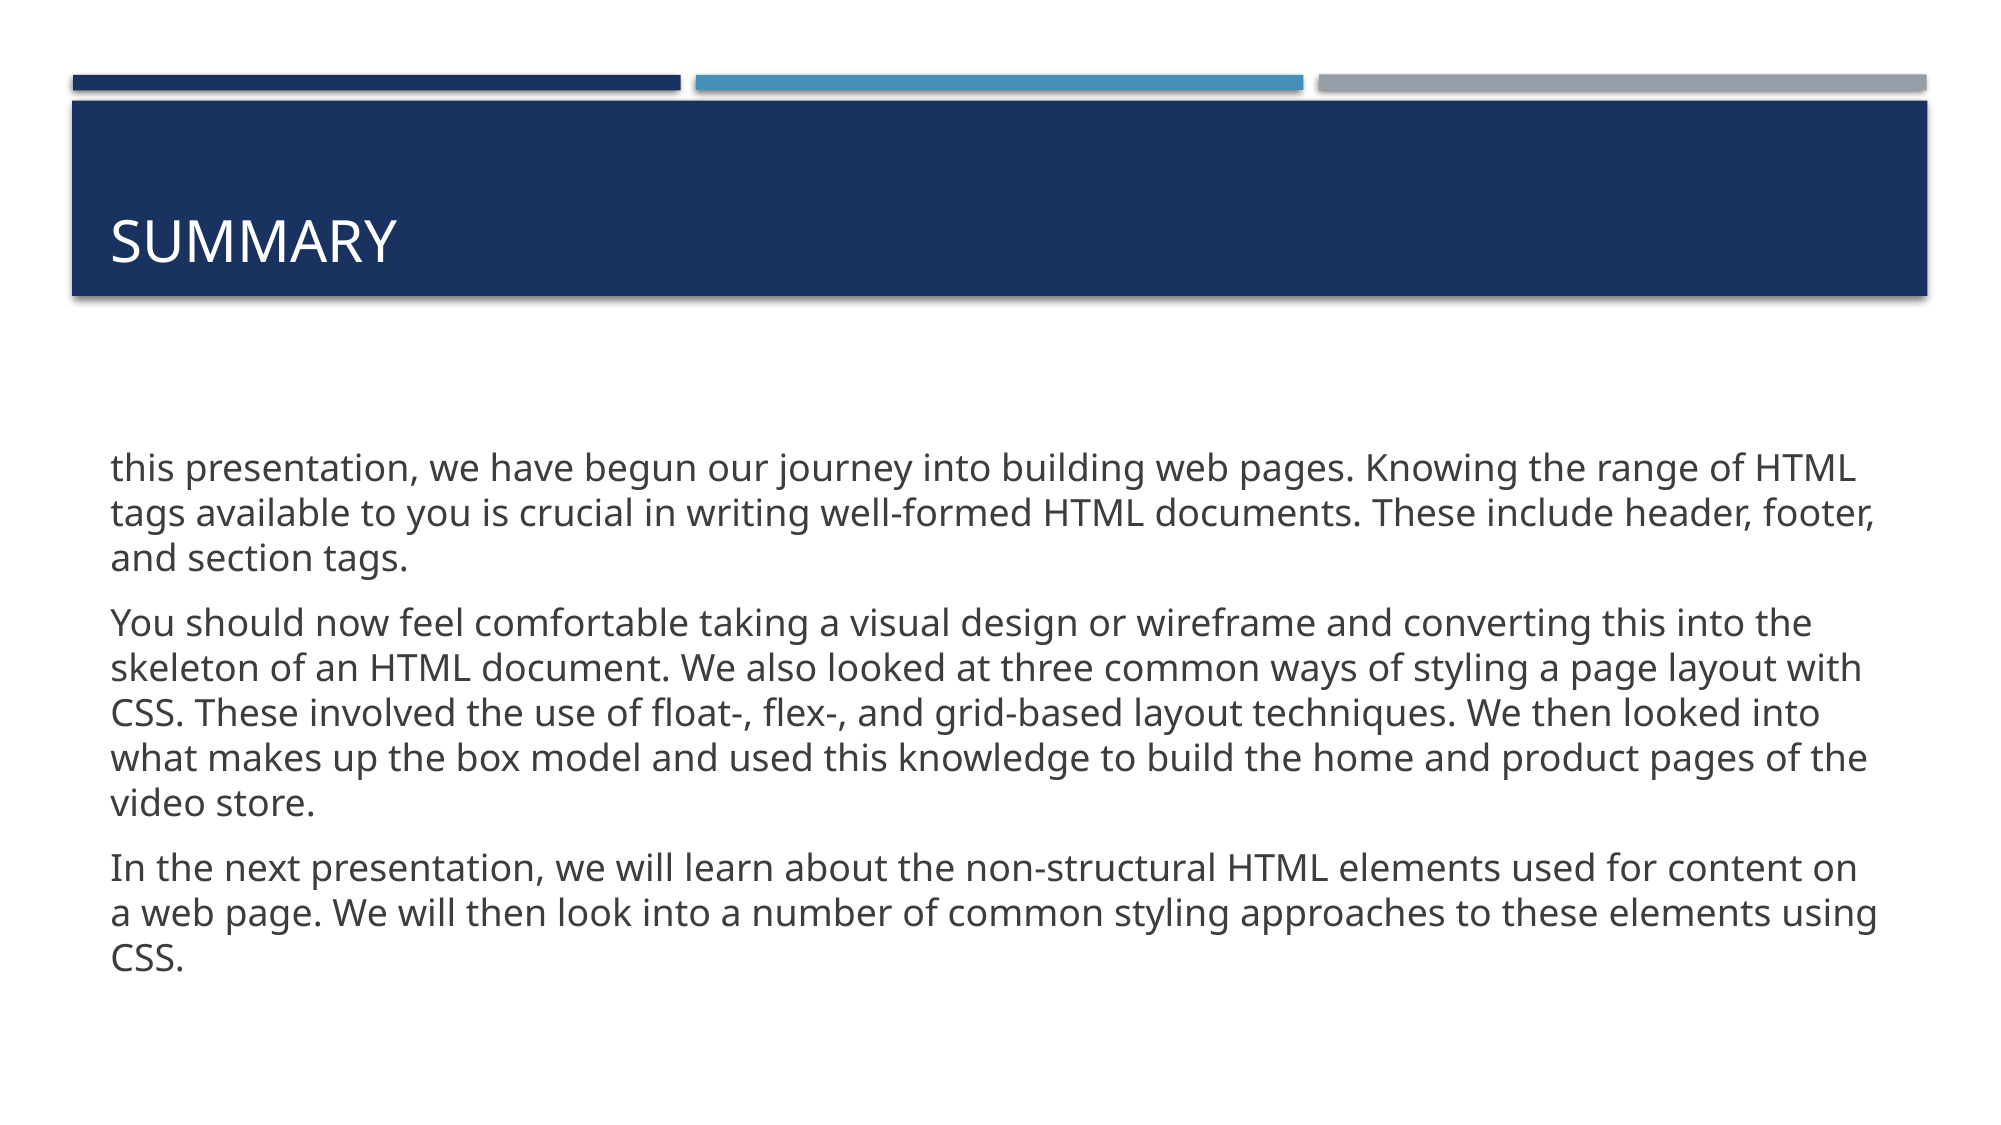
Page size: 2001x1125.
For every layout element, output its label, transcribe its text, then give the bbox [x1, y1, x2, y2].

title Summary [95, 115, 1905, 282]
list this presentation, we have begun our journey into building web pages. Knowing the range of HTML tags available to you is crucial in writing well-formed HTML documents. These include header, footer, and section tags. You should now feel comfortable taking a visual design or wireframe and converting this into the skeleton of an HTML document. We also looked at three common ways of styling a page layout with CSS. These involved the use of float-, flex-, and grid-based layout techniques. We then looked into what makes up the box model and used this knowledge to build the home and product pages of the video store. In the next presentation, we will learn about the non-structural HTML elements used for content on a web page. We will then look into a number of common styling approaches to these elements using CSS. [95, 357, 1905, 1066]
